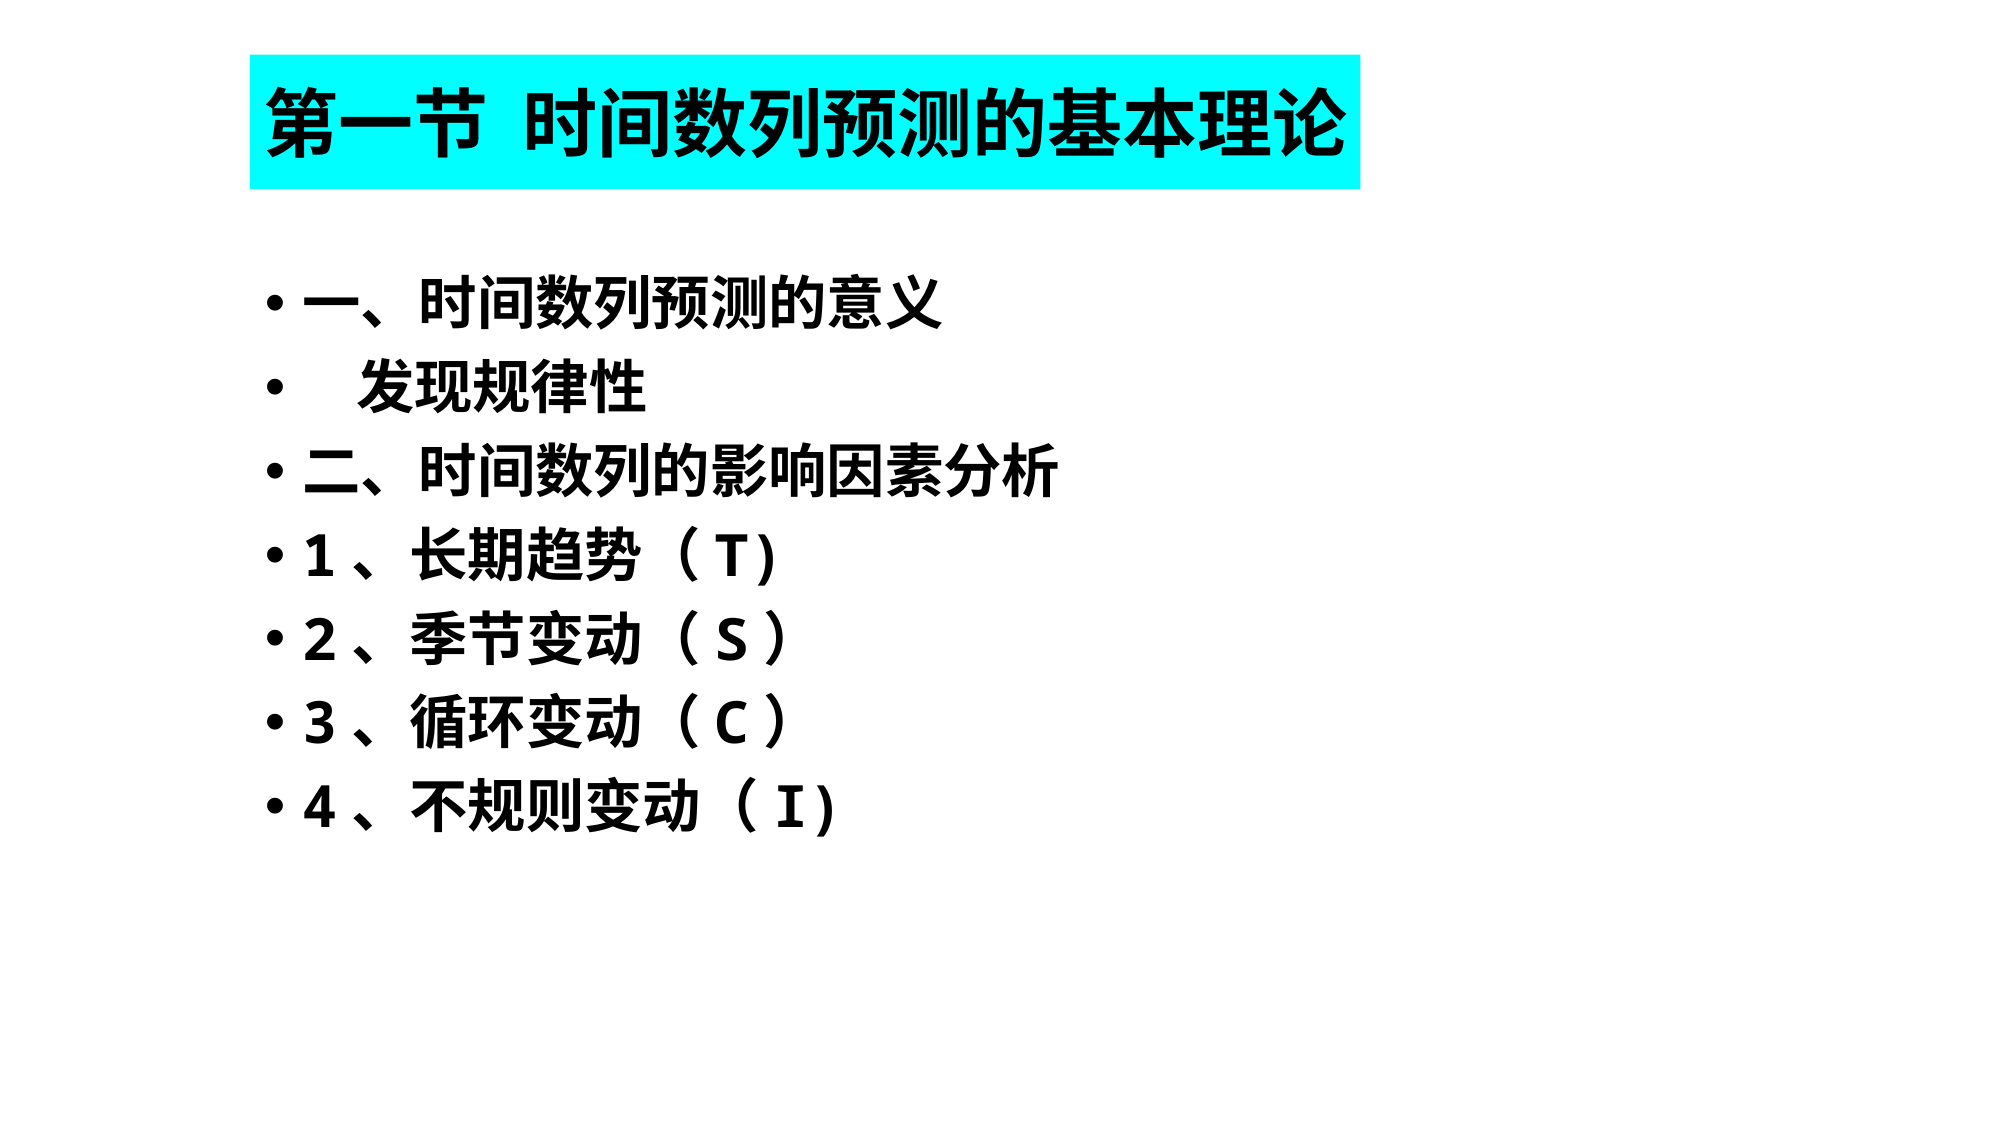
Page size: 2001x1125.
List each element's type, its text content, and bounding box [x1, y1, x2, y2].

text_box 第一节 时间数列预测的基本理论 [249, 54, 1361, 189]
list 一、时间数列预测的意义 发现规律性 二、时间数列的影响因素分析 1、长期趋势（T) 2、季节变动（S） 3、循环变动（C） 4、不规则变动（I) [249, 267, 1713, 1125]
